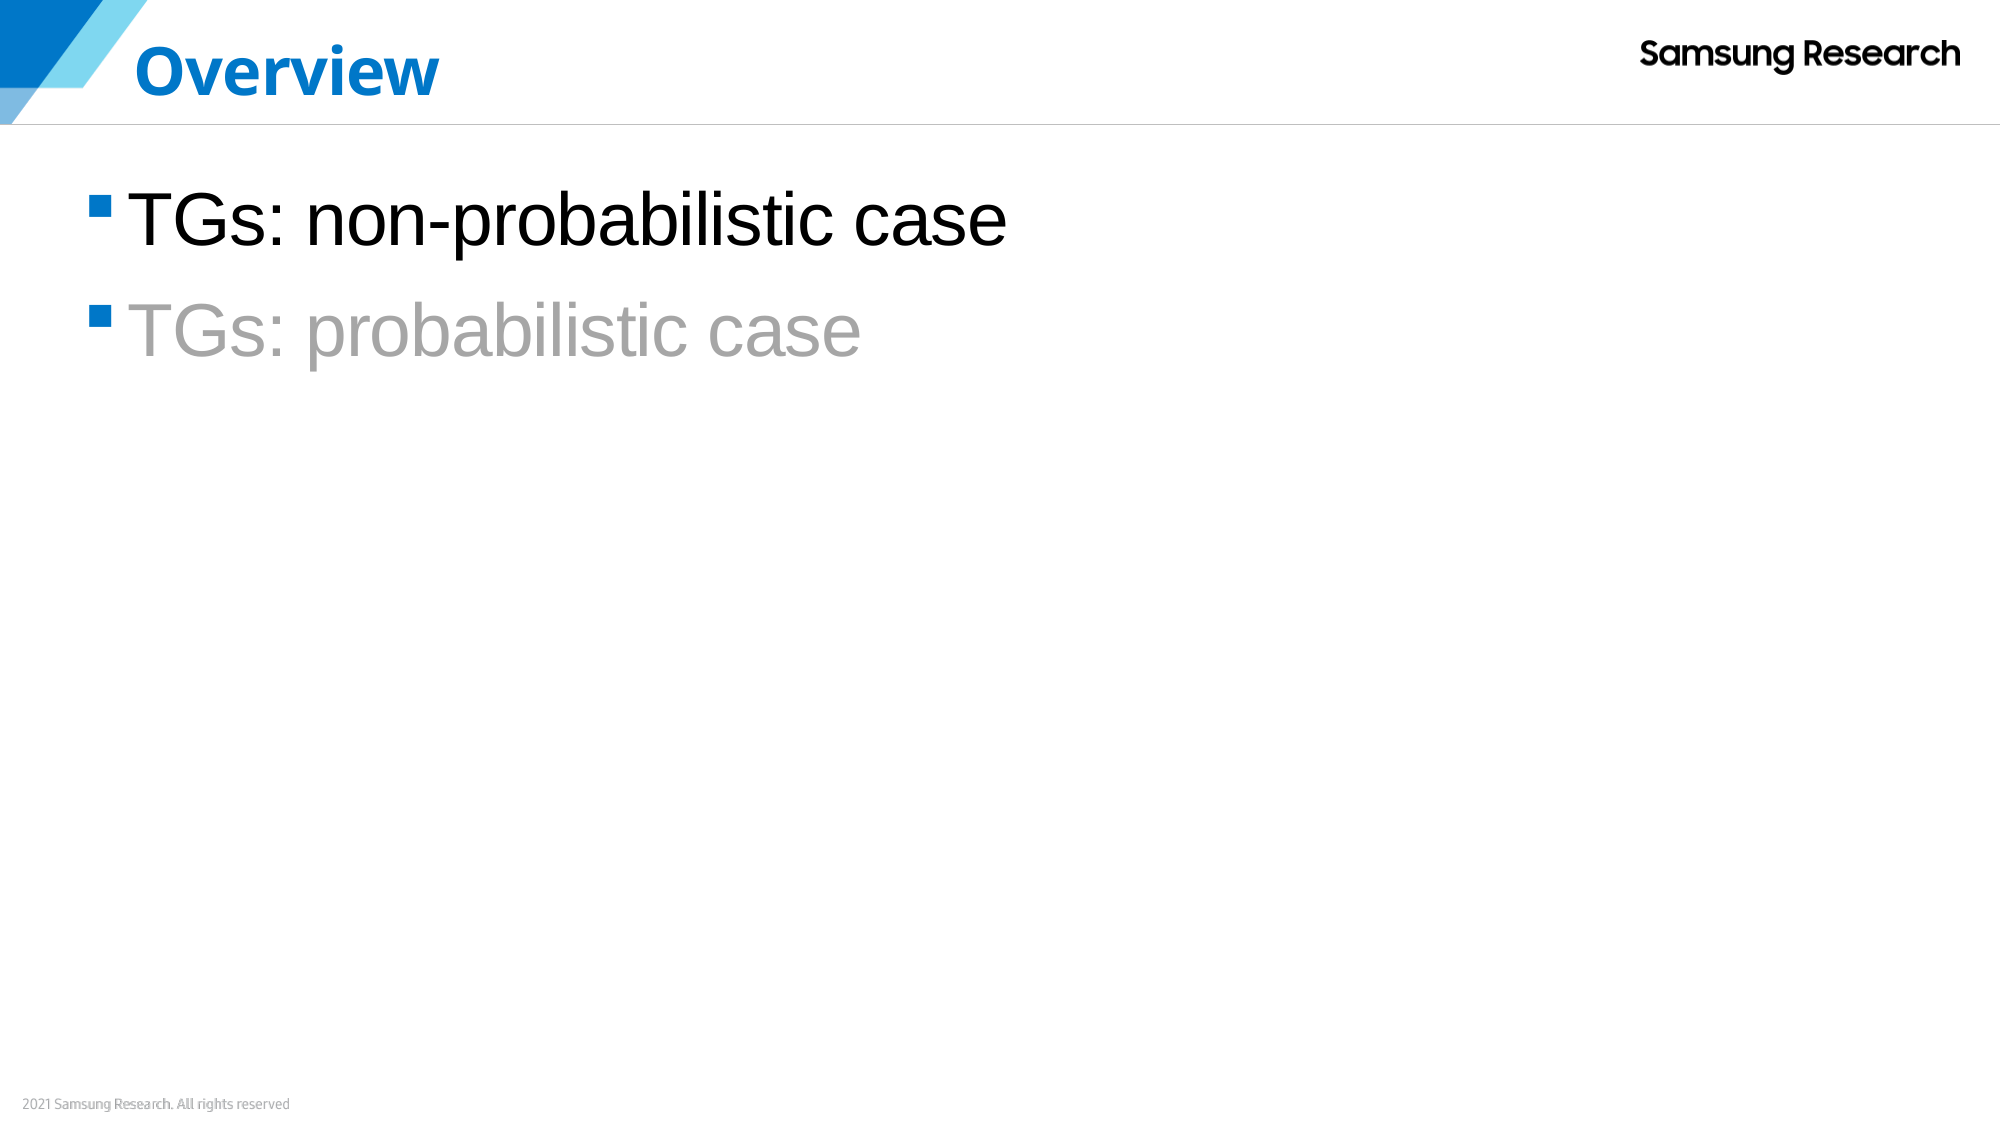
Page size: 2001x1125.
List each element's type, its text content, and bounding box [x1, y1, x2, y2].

picture [0, 0, 148, 124]
picture [23, 1098, 289, 1112]
list TGs: non-probabilistic case TGs: probabilistic case [75, 162, 1925, 381]
title Overview [118, 36, 1613, 113]
picture [1640, 40, 1960, 75]
